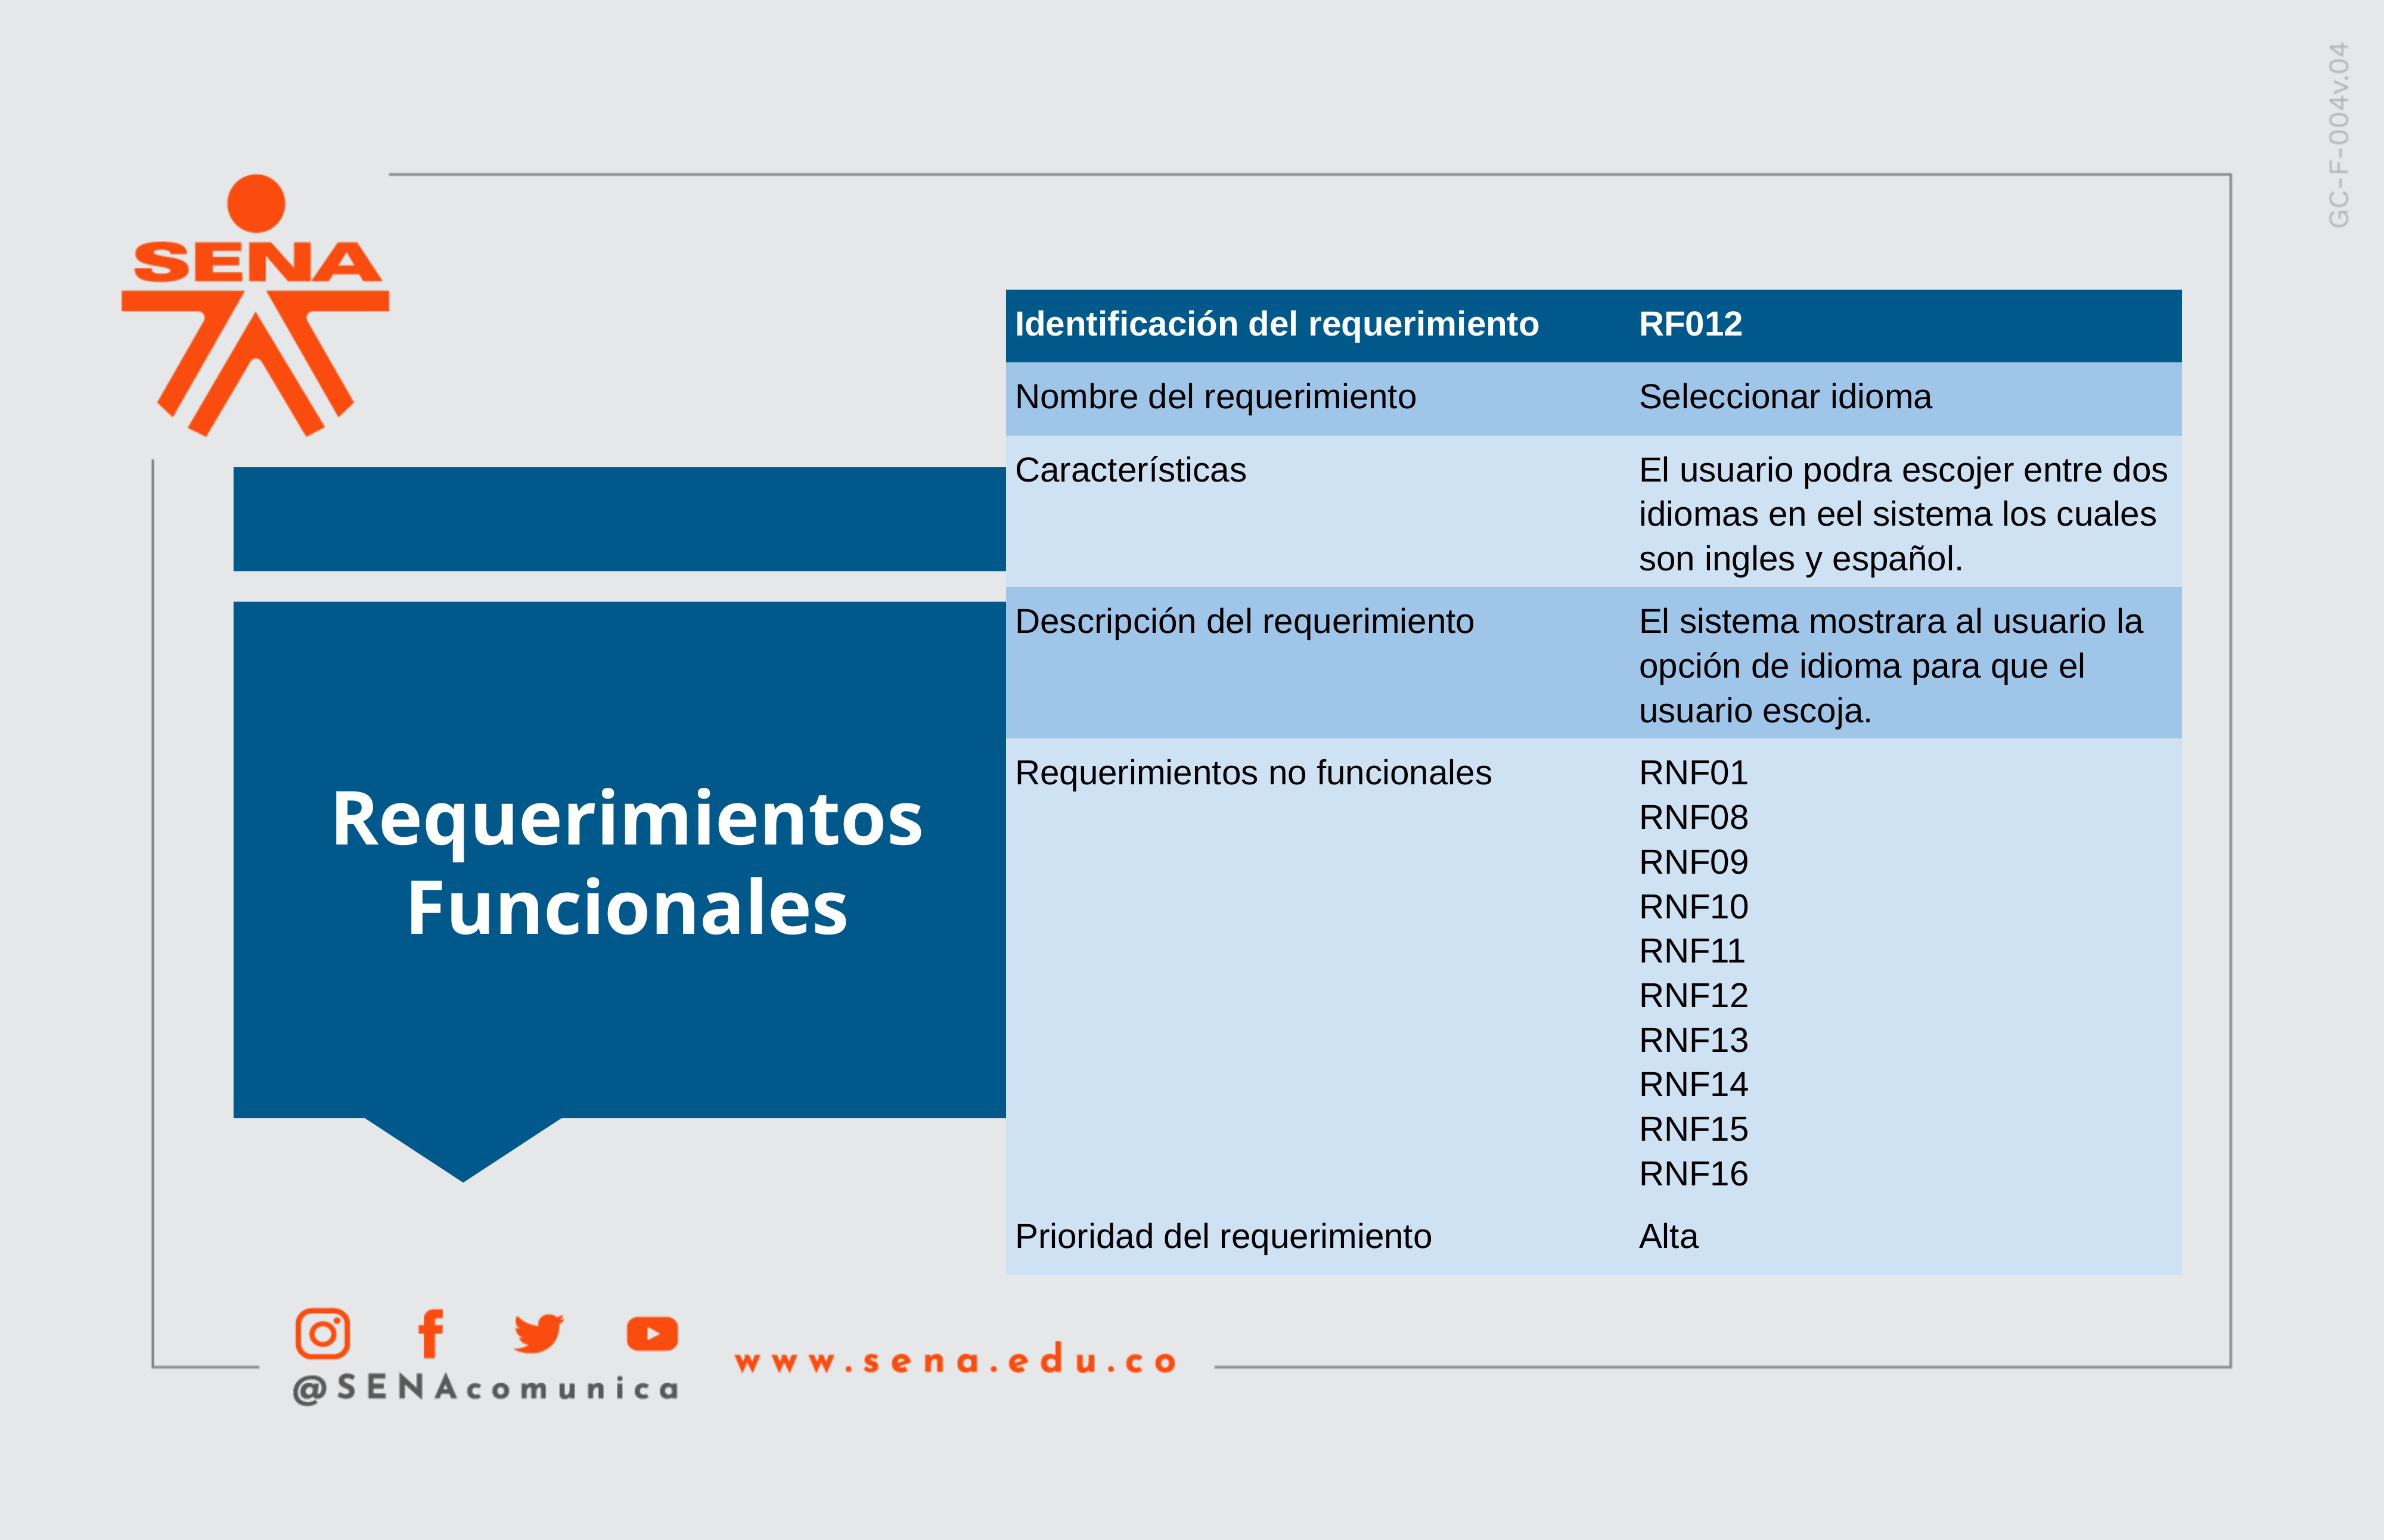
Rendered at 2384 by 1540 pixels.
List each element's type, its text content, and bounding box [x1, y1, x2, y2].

table_cell Descripción del requerimiento [1023, 587, 1630, 738]
table_cell RNF01 RNF08 RNF09 RNF10 RNF11 RNF12 RNF13 RNF14 RNF15 RNF16 [1630, 738, 2182, 1202]
table_cell Nombre del requerimiento [1006, 362, 1630, 436]
table_cell Alta [1630, 1202, 2182, 1275]
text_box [233, 467, 1022, 1119]
picture [0, 0, 2384, 1540]
table_cell Seleccionar idioma [1630, 362, 2182, 436]
table_cell Prioridad del requerimiento [1006, 1202, 1630, 1275]
table_cell Requerimientos no funcionales [1006, 738, 1630, 1202]
table_cell Características [1006, 436, 1630, 587]
table_cell El usuario podra escojer entre dos idiomas en eel sistema los cuales son ingles y español. [1630, 436, 2182, 587]
table_cell El sistema mostrara al usuario la opción de idioma para que el usuario escoja. [1630, 587, 2182, 738]
table_header Identificación del requerimiento [1006, 290, 1630, 362]
table_header RF012 [1630, 290, 2182, 362]
